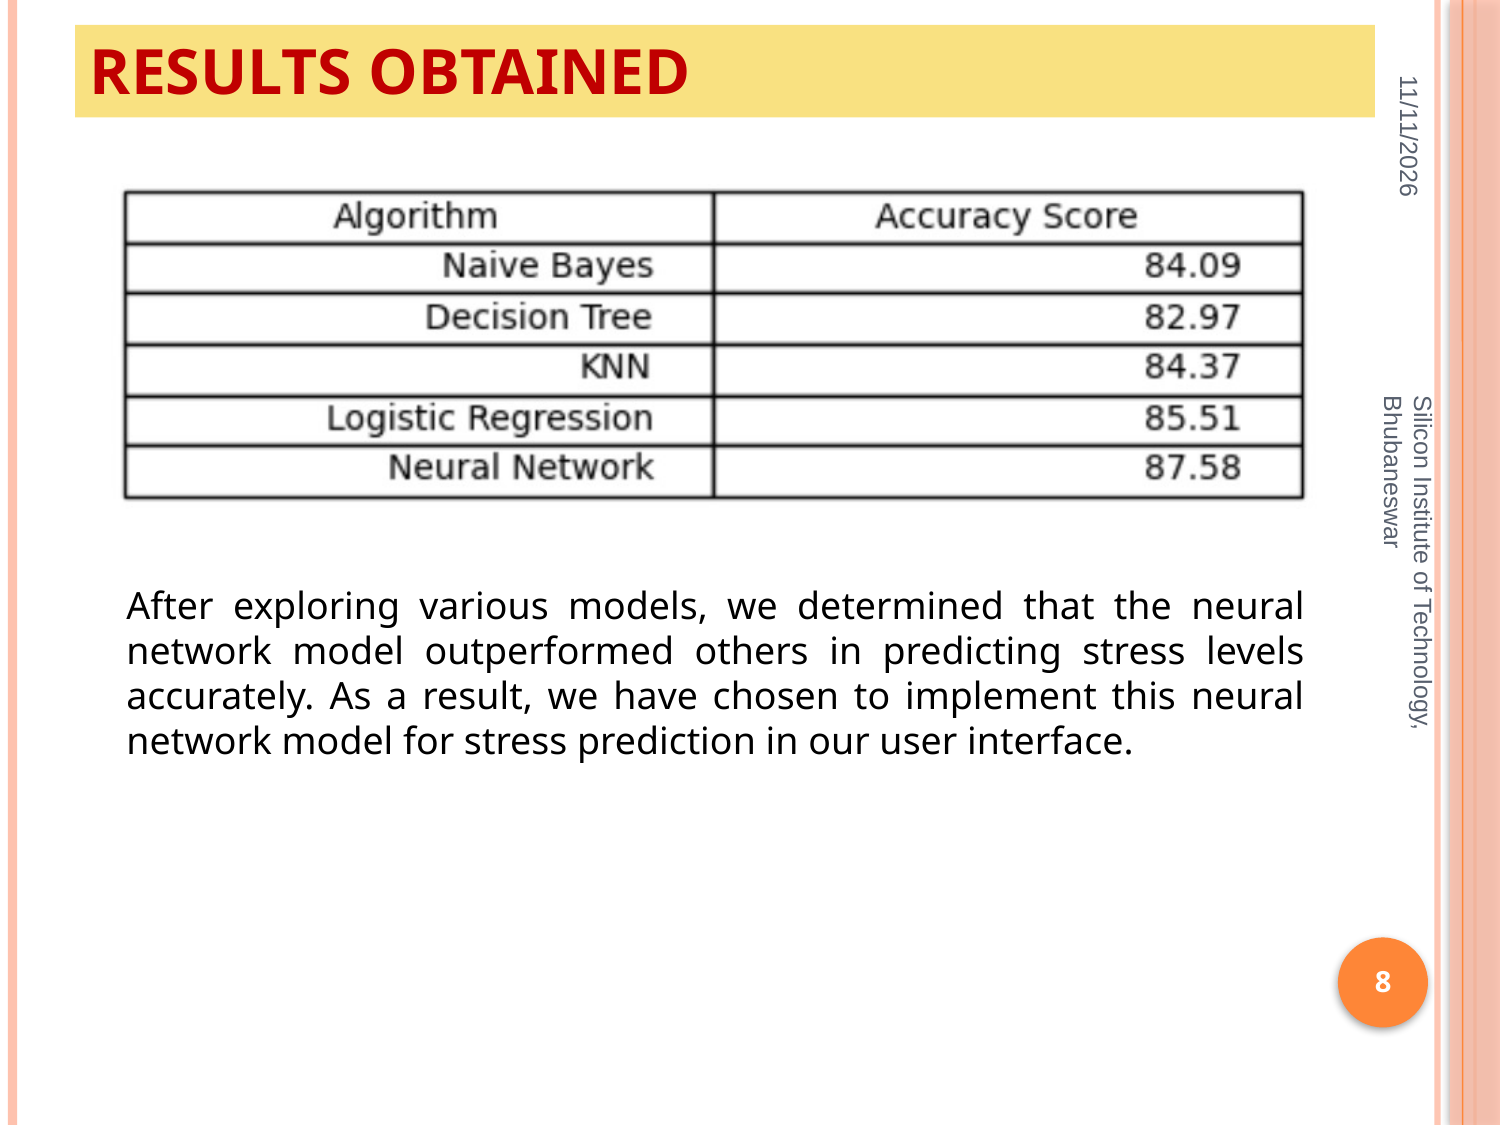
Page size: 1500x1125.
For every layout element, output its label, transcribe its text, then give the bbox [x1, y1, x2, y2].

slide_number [1378, 43, 1442, 213]
text_box Results Obtained [75, 24, 1375, 118]
footer Silicon Institute of Technology, Bhubaneswar [1379, 380, 1440, 906]
slide_number 8 [1333, 940, 1434, 1027]
text_box After exploring various models, we determined that the neural network model outperformed others in predicting stress levels accurately. As a result, we have chosen to implement this neural network model for stress prediction in our user interface. [111, 574, 1321, 770]
picture [111, 182, 1317, 510]
